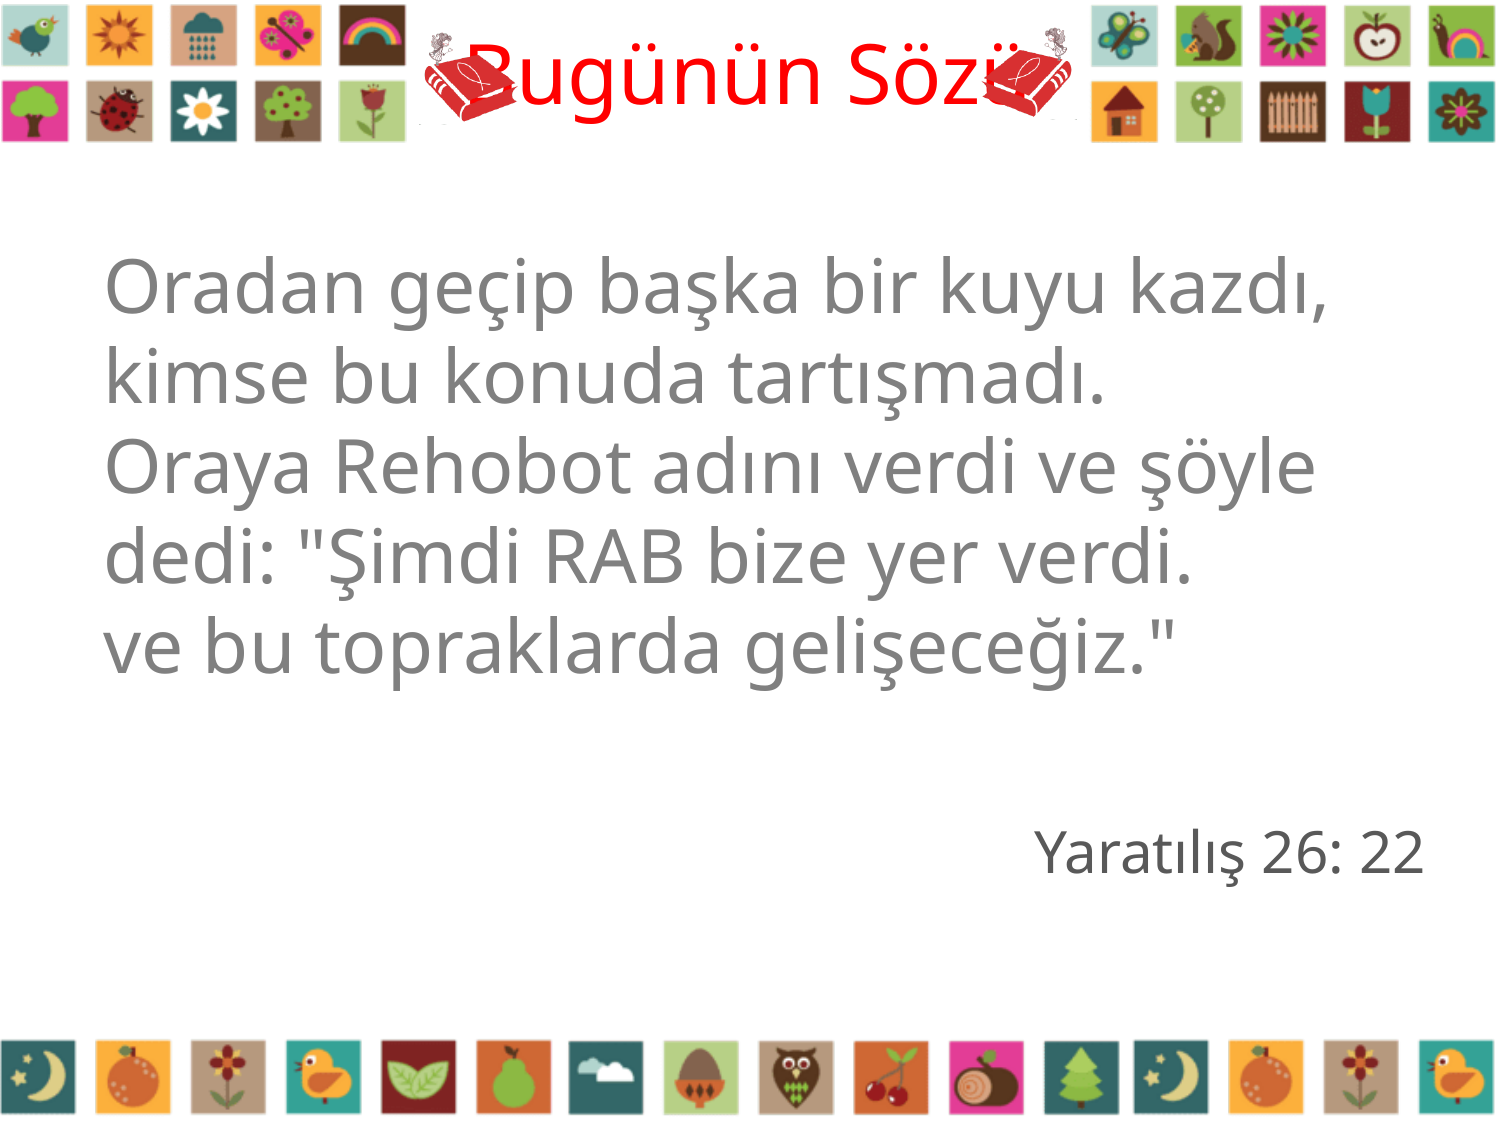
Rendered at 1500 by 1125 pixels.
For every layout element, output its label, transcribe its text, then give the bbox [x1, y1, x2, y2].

picture [0, 3, 550, 150]
picture [950, 3, 1500, 150]
text_box Yaratılış 26: 22 [808, 807, 1441, 893]
text_box Oradan geçip başka bir kuyu kazdı, kimse bu konuda tartışmadı. Oraya Rehobot adını verdi ve şöyle dedi: "Şimdi RAB bize yer verdi. ve bu topraklarda gelişeceğiz." [88, 231, 1436, 697]
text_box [0, 1028, 1500, 1118]
text_box Bugünün Sözü [425, 13, 1077, 129]
